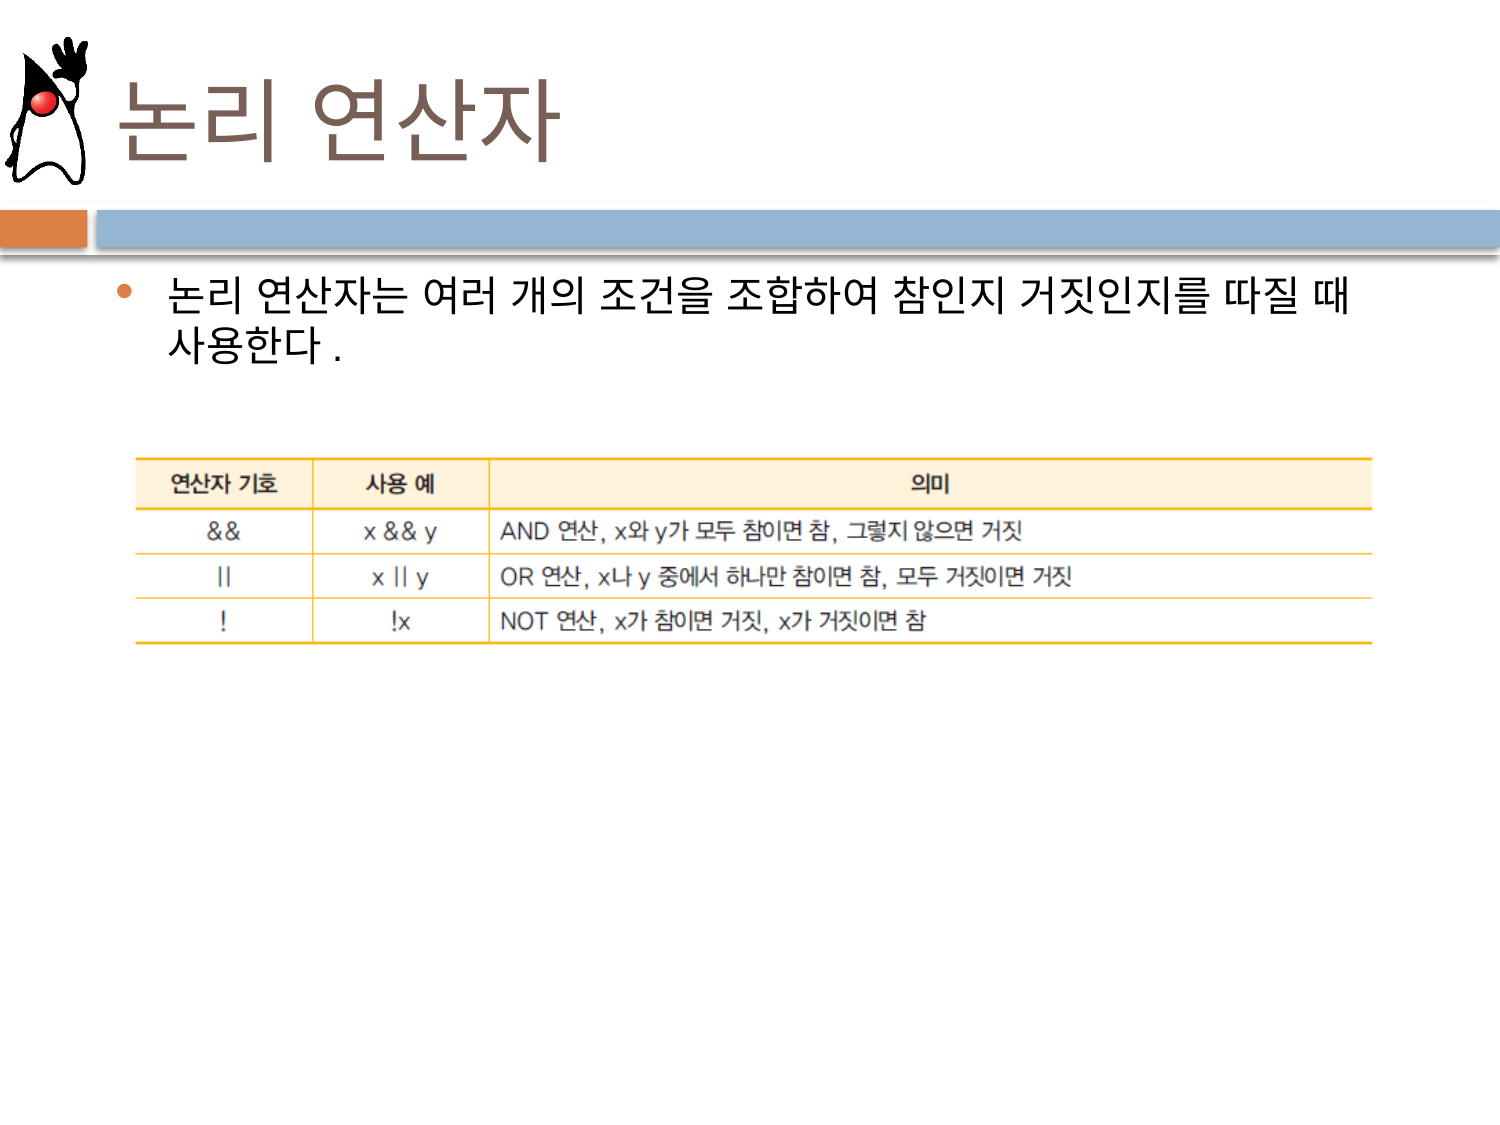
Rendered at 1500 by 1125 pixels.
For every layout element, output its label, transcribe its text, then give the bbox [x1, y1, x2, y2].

picture [100, 430, 1400, 664]
list 논리 연산자는 여러 개의 조건을 조합하여 참인지 거짓인지를 따질 때 사용한다. [100, 262, 1438, 1000]
picture [5, 37, 88, 185]
title 논리 연산자 [100, 37, 1438, 200]
